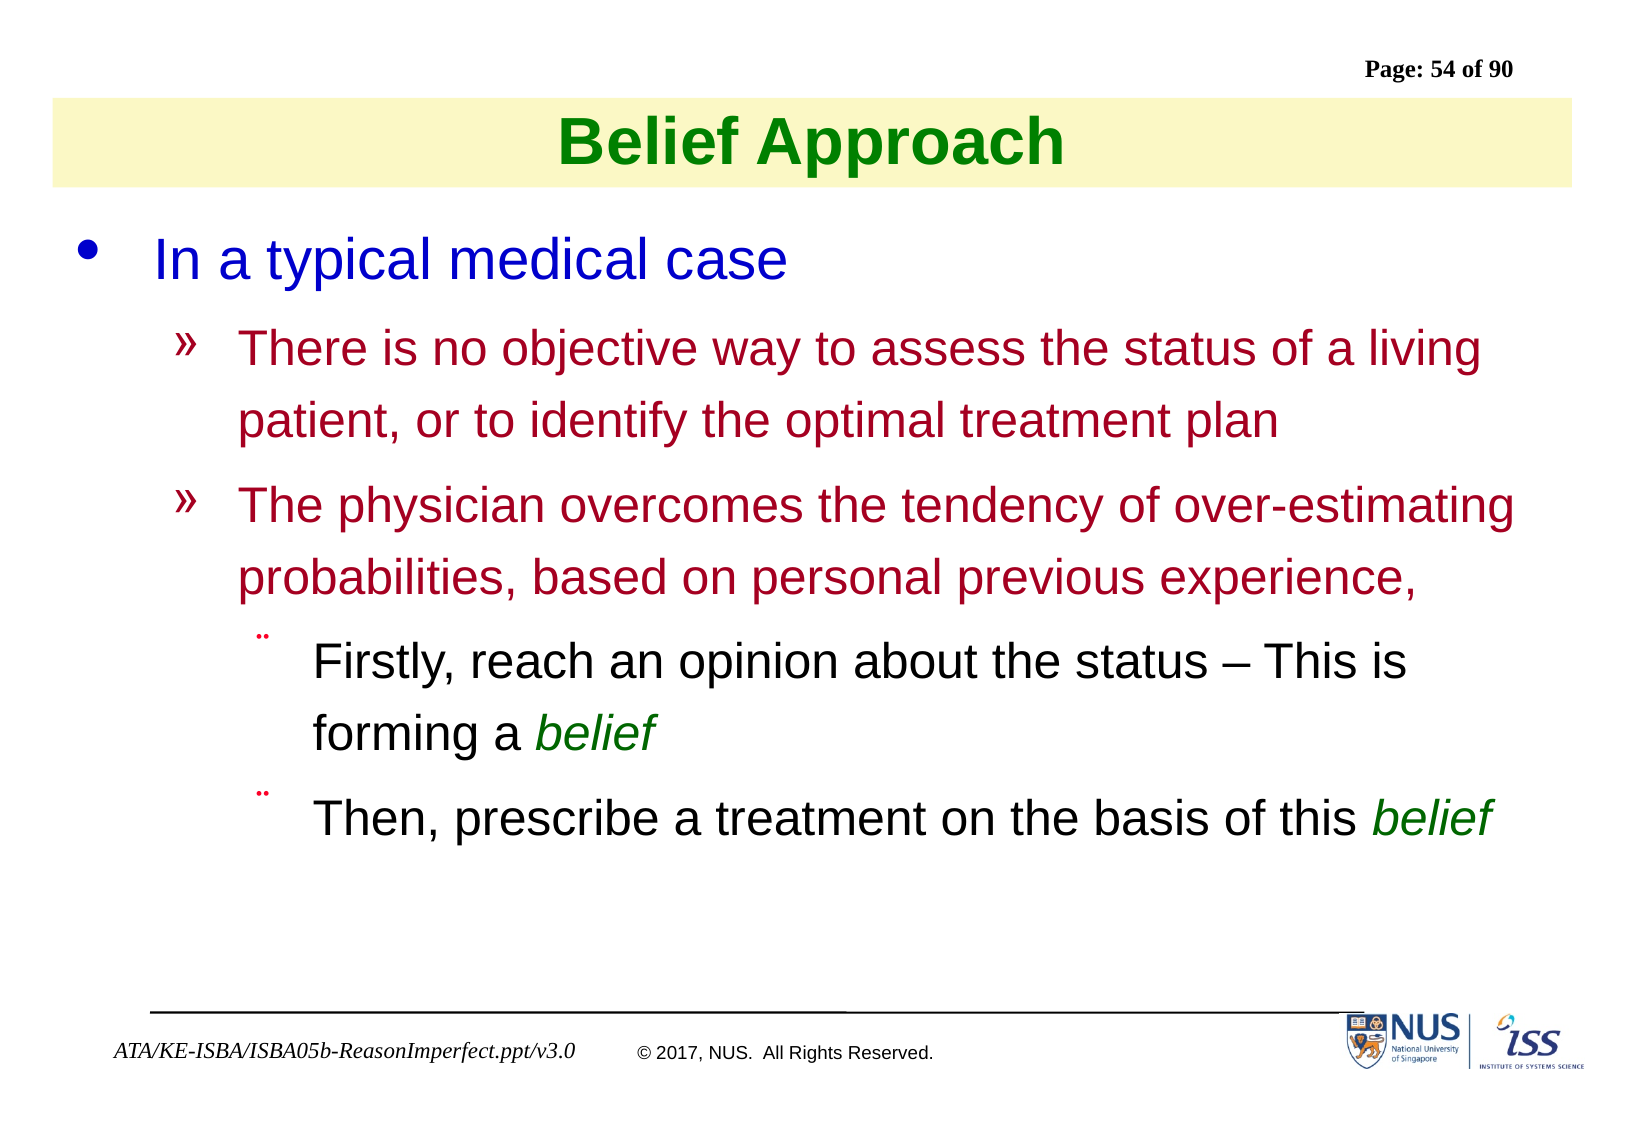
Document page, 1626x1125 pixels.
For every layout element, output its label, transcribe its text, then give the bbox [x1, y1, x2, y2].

list In a typical medical case There is no objective way to assess the status of a living patient, or to identify the optimal treatment plan The physician overcomes the tendency of over-estimating probabilities, based on personal previous experience, Firstly, reach an opinion about the status – This is forming a belief Then, prescribe a treatment on the basis of this belief [62, 199, 1576, 988]
picture [1339, 1013, 1585, 1069]
title Belief Approach [52, 97, 1573, 188]
